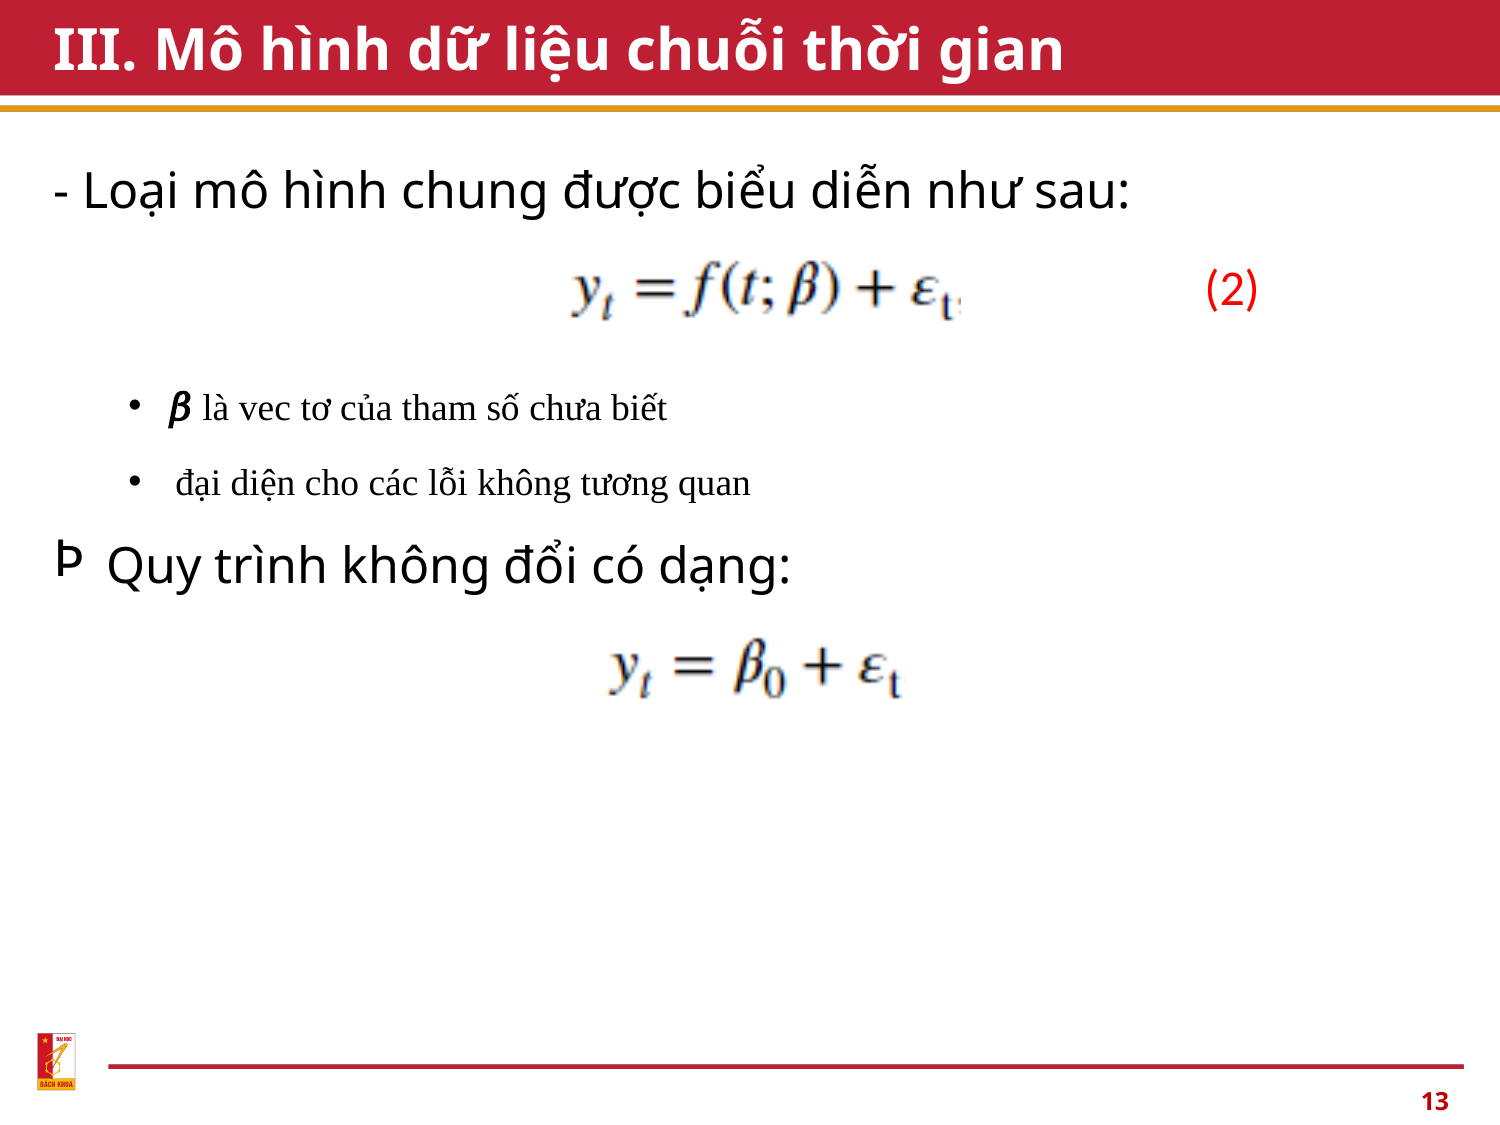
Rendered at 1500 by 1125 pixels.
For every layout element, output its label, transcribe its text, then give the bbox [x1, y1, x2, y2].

slide_number 13 [1126, 1078, 1464, 1125]
text_box (2) [1189, 247, 1276, 323]
picture [0, 0, 1500, 1125]
title III. Mô hình dữ liệu chuỗi thời gian [38, 12, 1462, 87]
